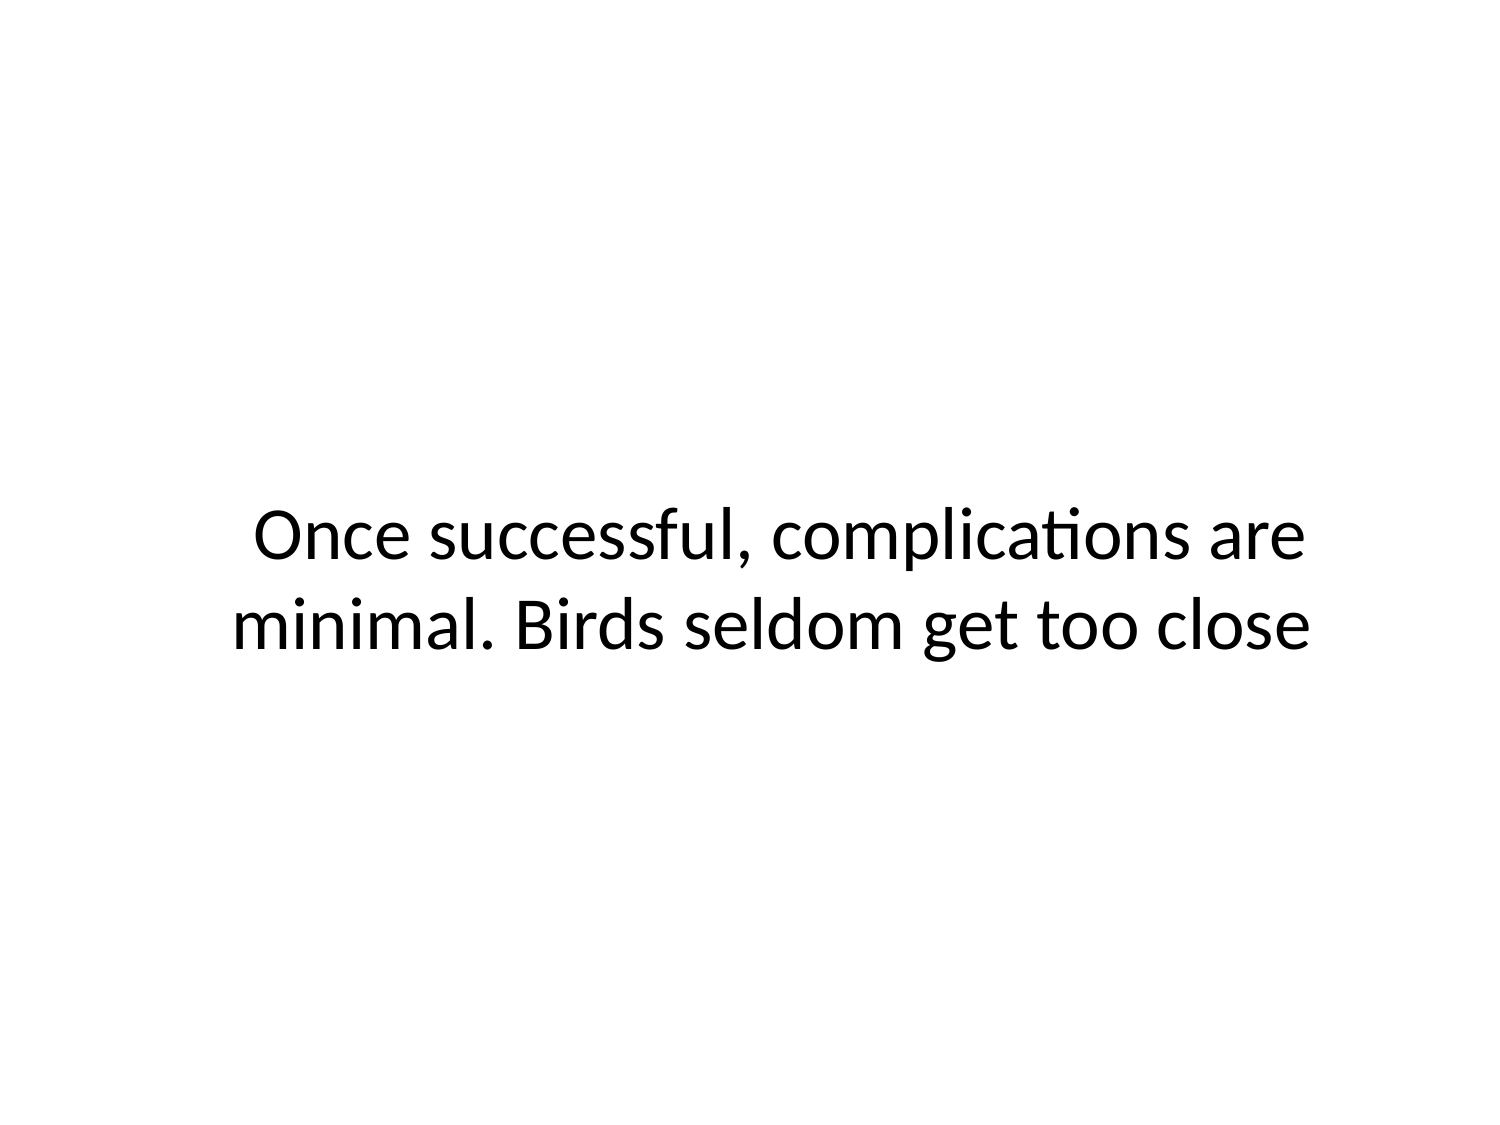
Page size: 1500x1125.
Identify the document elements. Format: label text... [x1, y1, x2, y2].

text_box Once successful, complications are minimal. Birds seldom get too close [112, 89, 1432, 1060]
